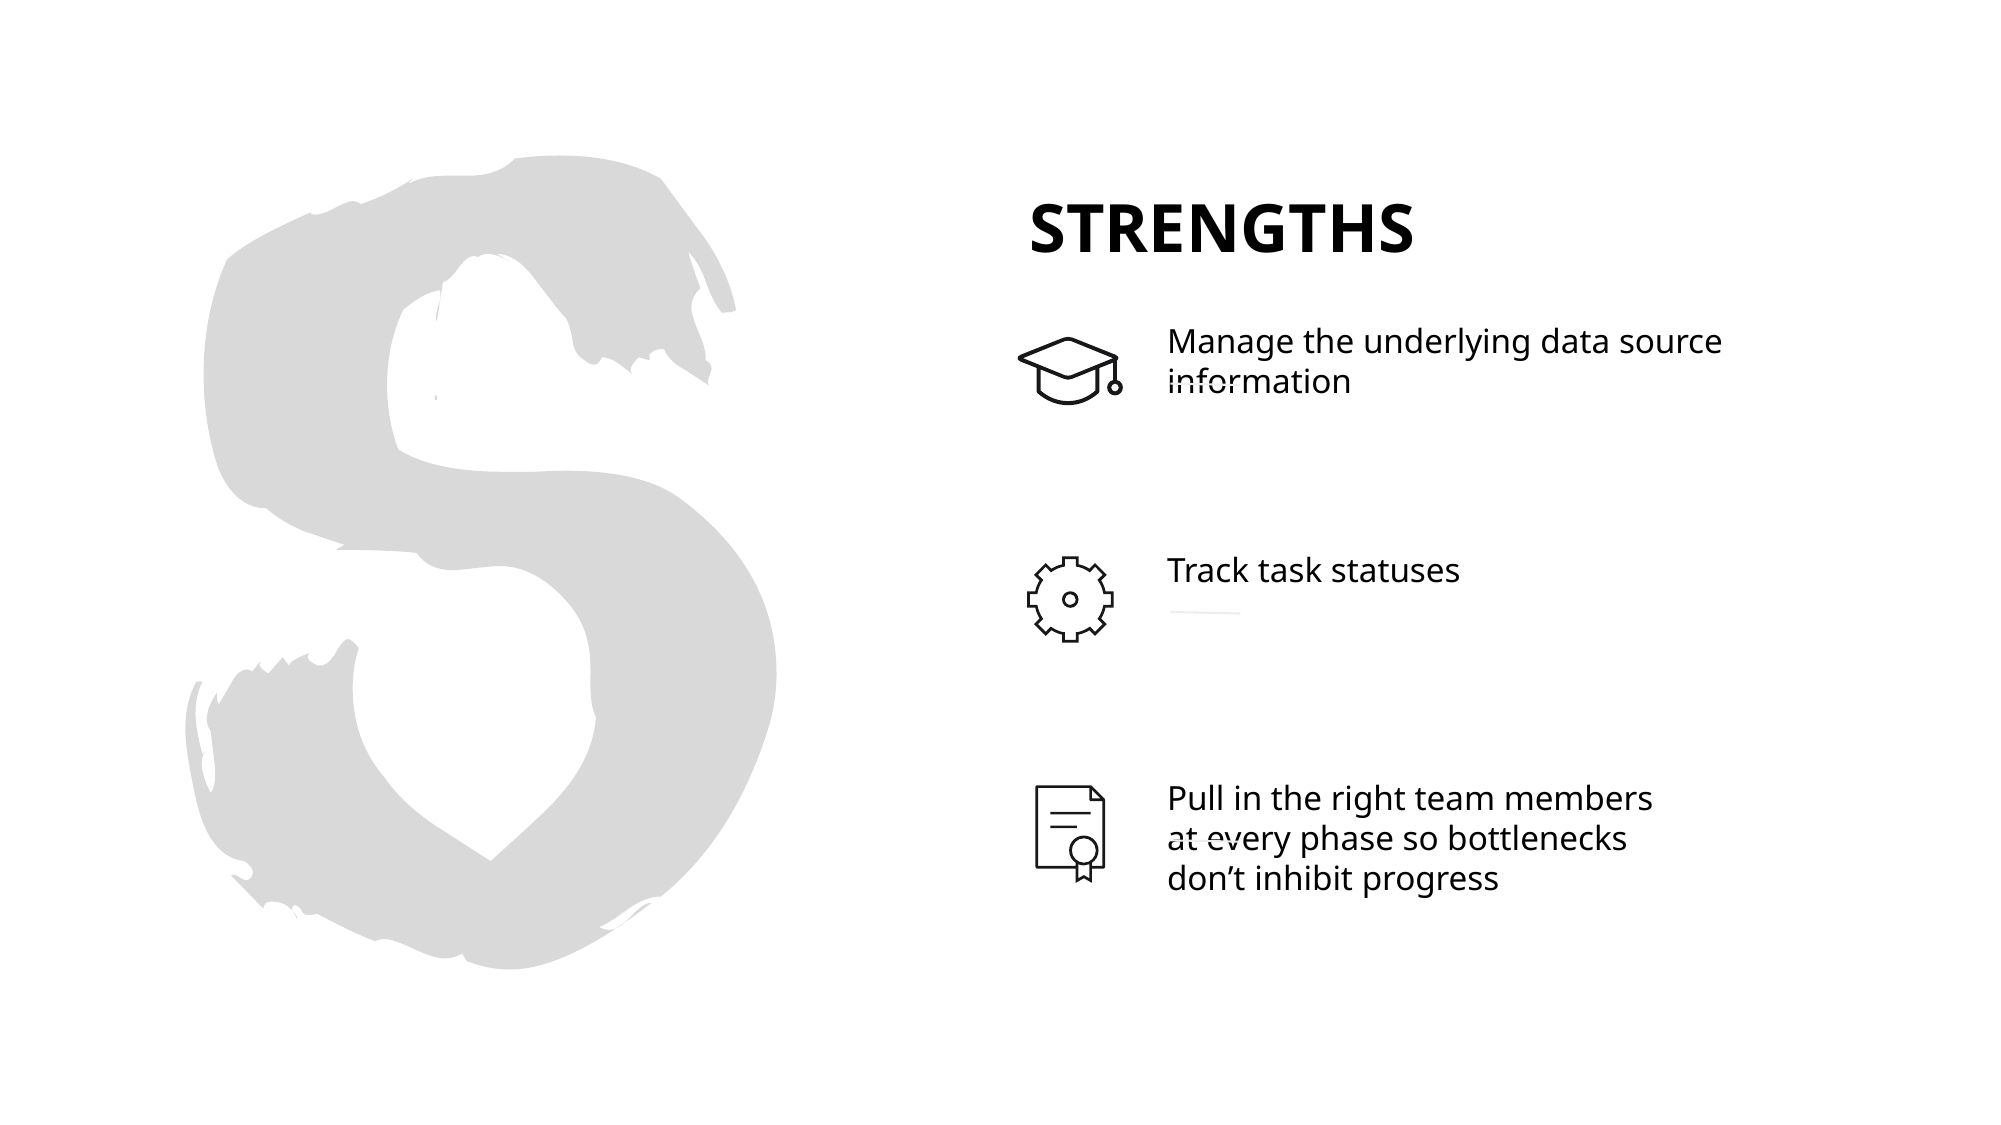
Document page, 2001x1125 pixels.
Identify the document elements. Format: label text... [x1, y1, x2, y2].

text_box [1035, 785, 1106, 883]
text_box Manage the underlying data source information [1152, 313, 1775, 448]
text_box [1017, 336, 1123, 406]
text_box Pull in the right team members at every phase so bottlenecks don’t inhibit progress [1152, 770, 1692, 945]
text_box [1027, 556, 1114, 643]
text_box [185, 155, 777, 970]
text_box Track task statuses [1152, 541, 1665, 637]
text_box STRENGTHS [1014, 178, 1702, 273]
